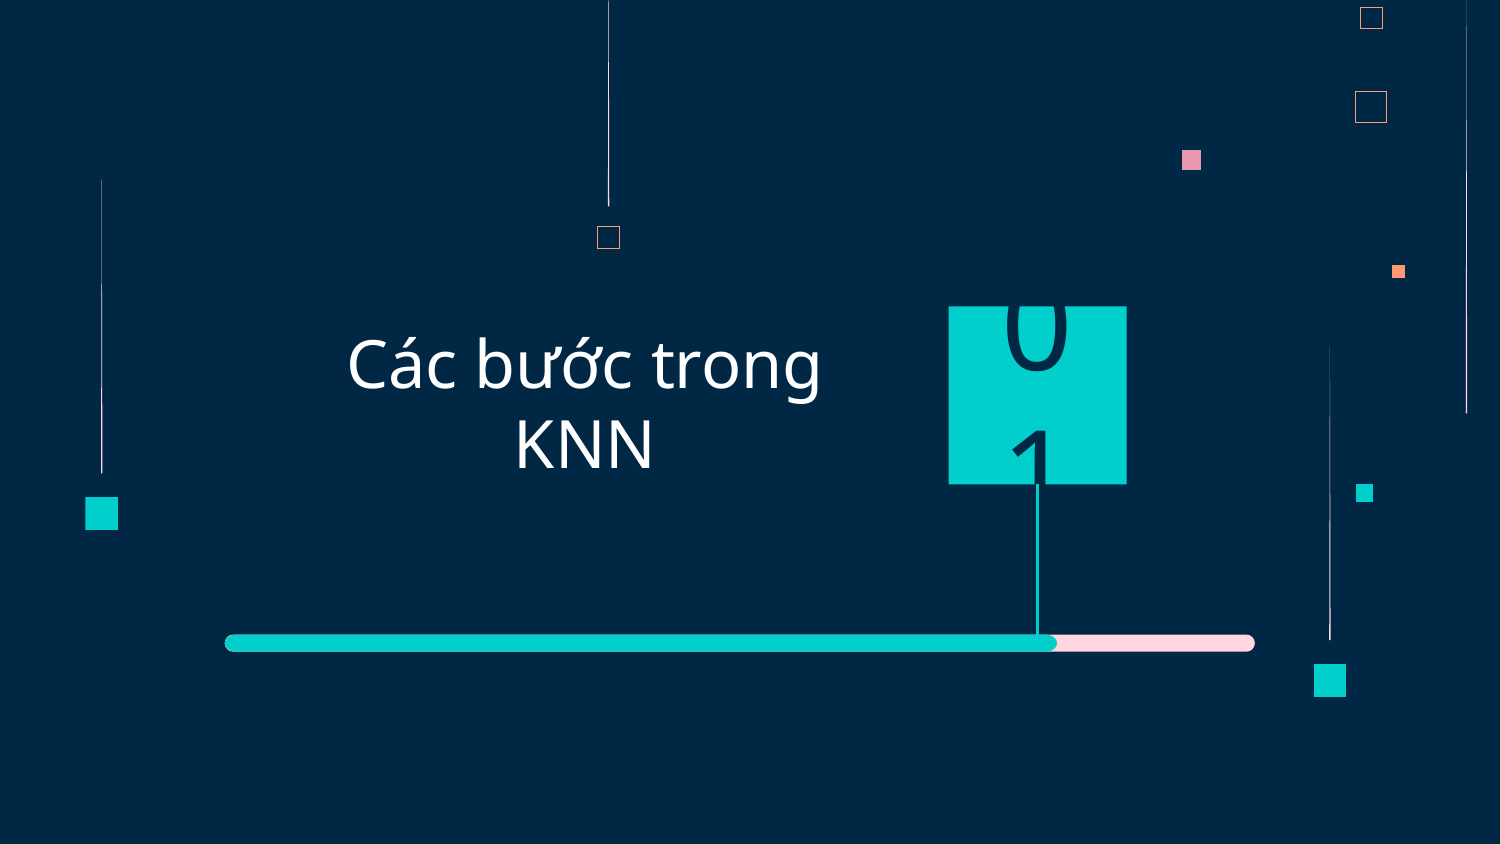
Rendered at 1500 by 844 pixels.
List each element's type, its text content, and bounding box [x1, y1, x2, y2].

text_box [948, 306, 1127, 485]
text_box [224, 634, 1058, 652]
title 01 [957, 348, 1119, 443]
text_box [1049, 634, 1255, 652]
subtitle Các bước trong KNN [312, 306, 859, 521]
